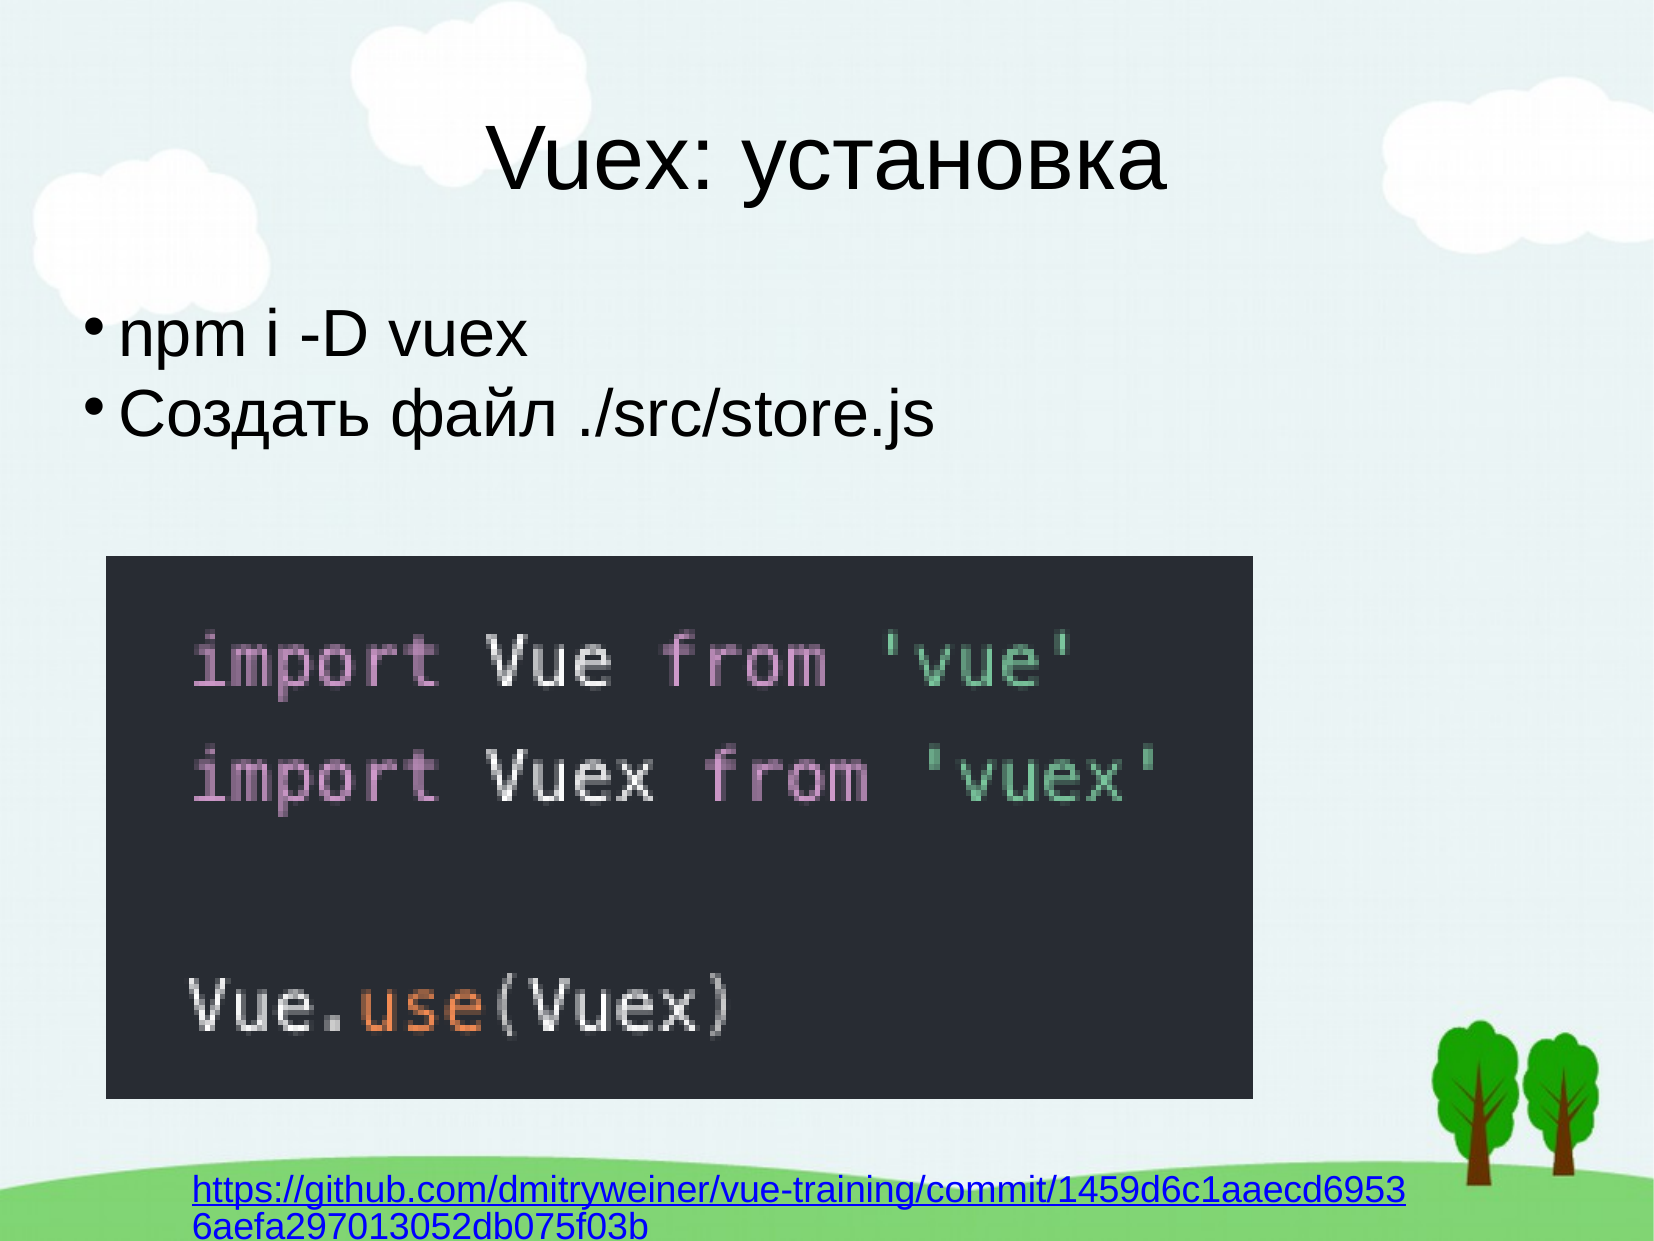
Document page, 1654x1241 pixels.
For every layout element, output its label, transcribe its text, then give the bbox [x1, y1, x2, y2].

text_box https://github.com/dmitryweiner/vue-training/commit/1459d6c1aaecd69536aefa297013052db075f03b [177, 1157, 1441, 1241]
text_box Vuex: установка [82, 49, 1571, 257]
text_box npm i -D vuex Создать файл ./src/store.js [82, 290, 1571, 1009]
picture [0, 0, 1654, 1241]
